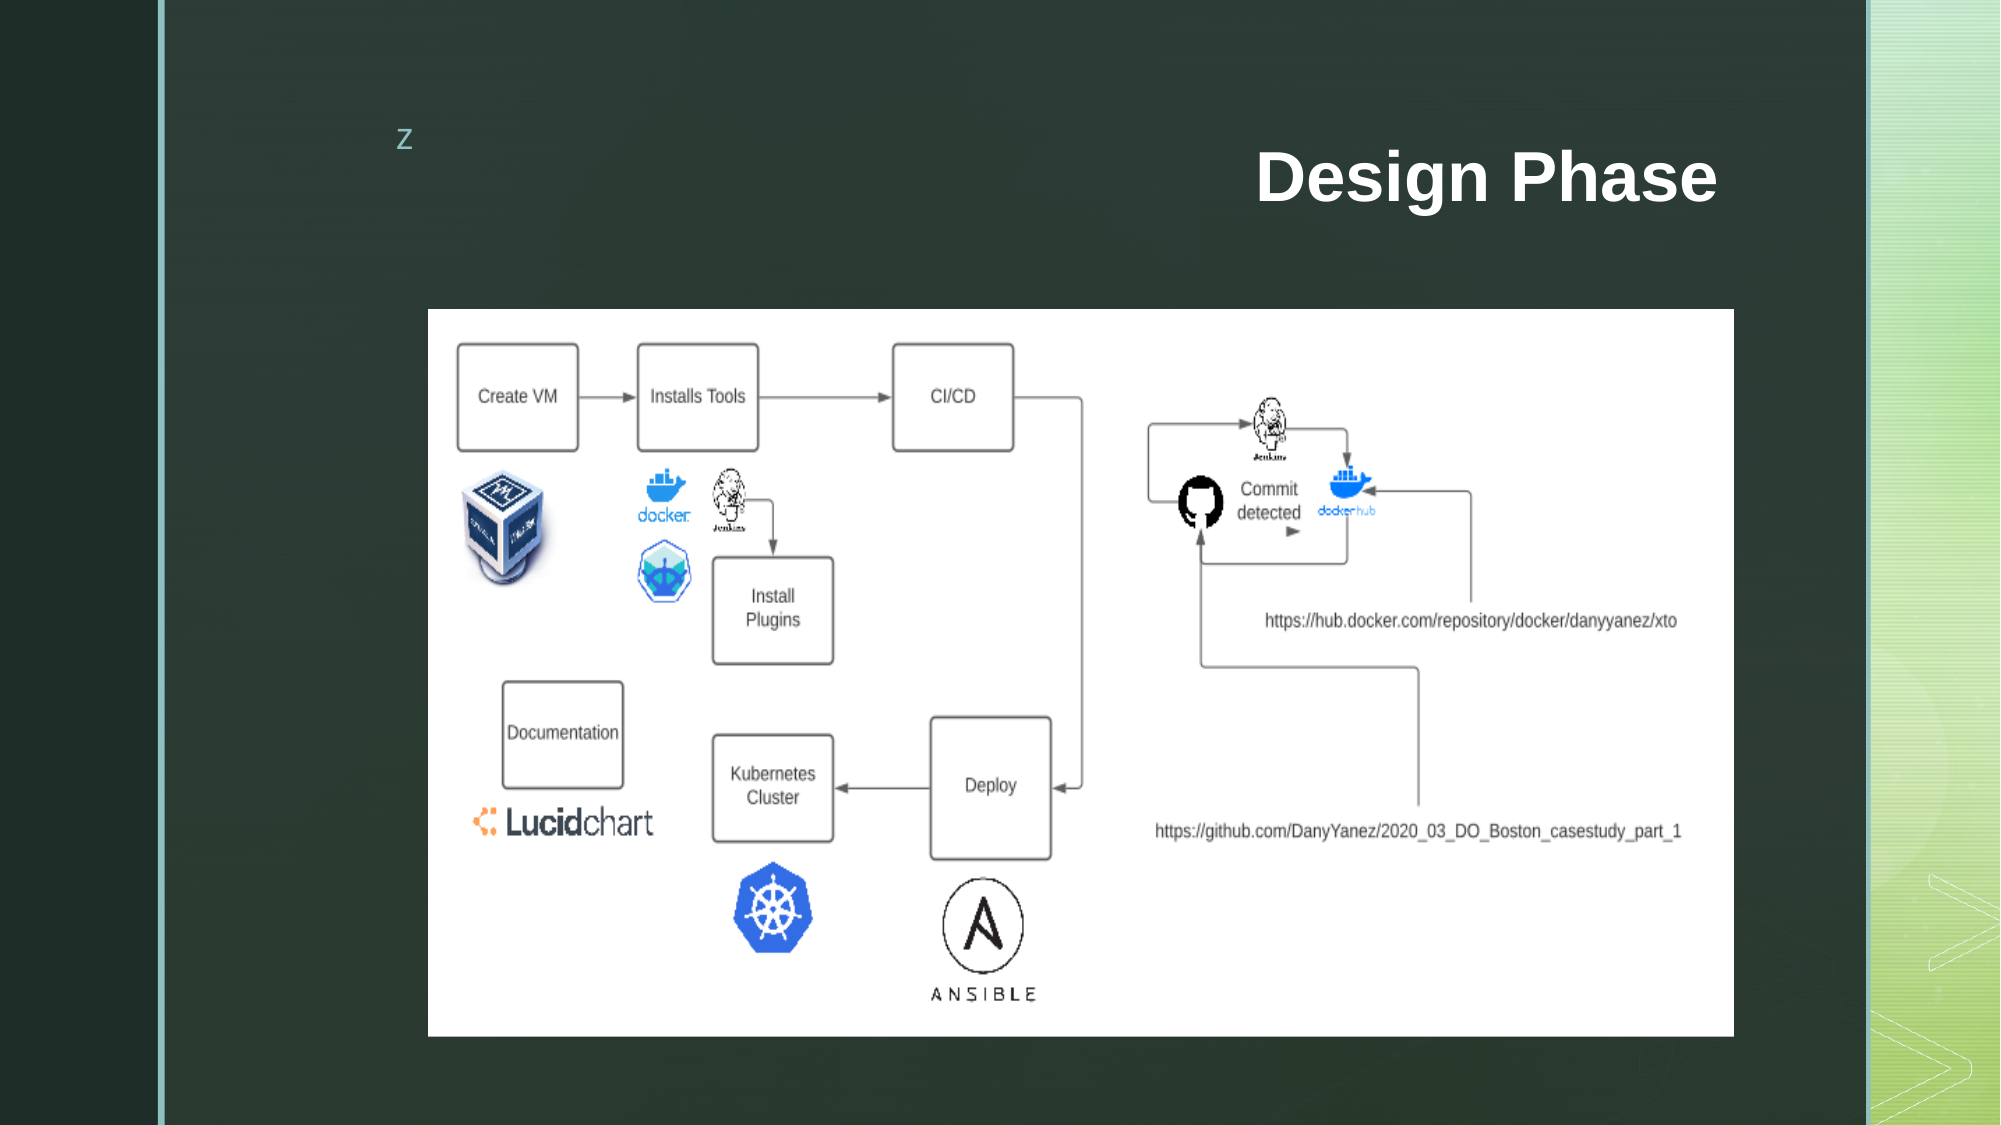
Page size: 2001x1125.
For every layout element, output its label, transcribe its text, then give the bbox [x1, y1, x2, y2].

title Design Phase [428, 132, 1734, 309]
picture [1871, 0, 2001, 1125]
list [428, 309, 1735, 1039]
